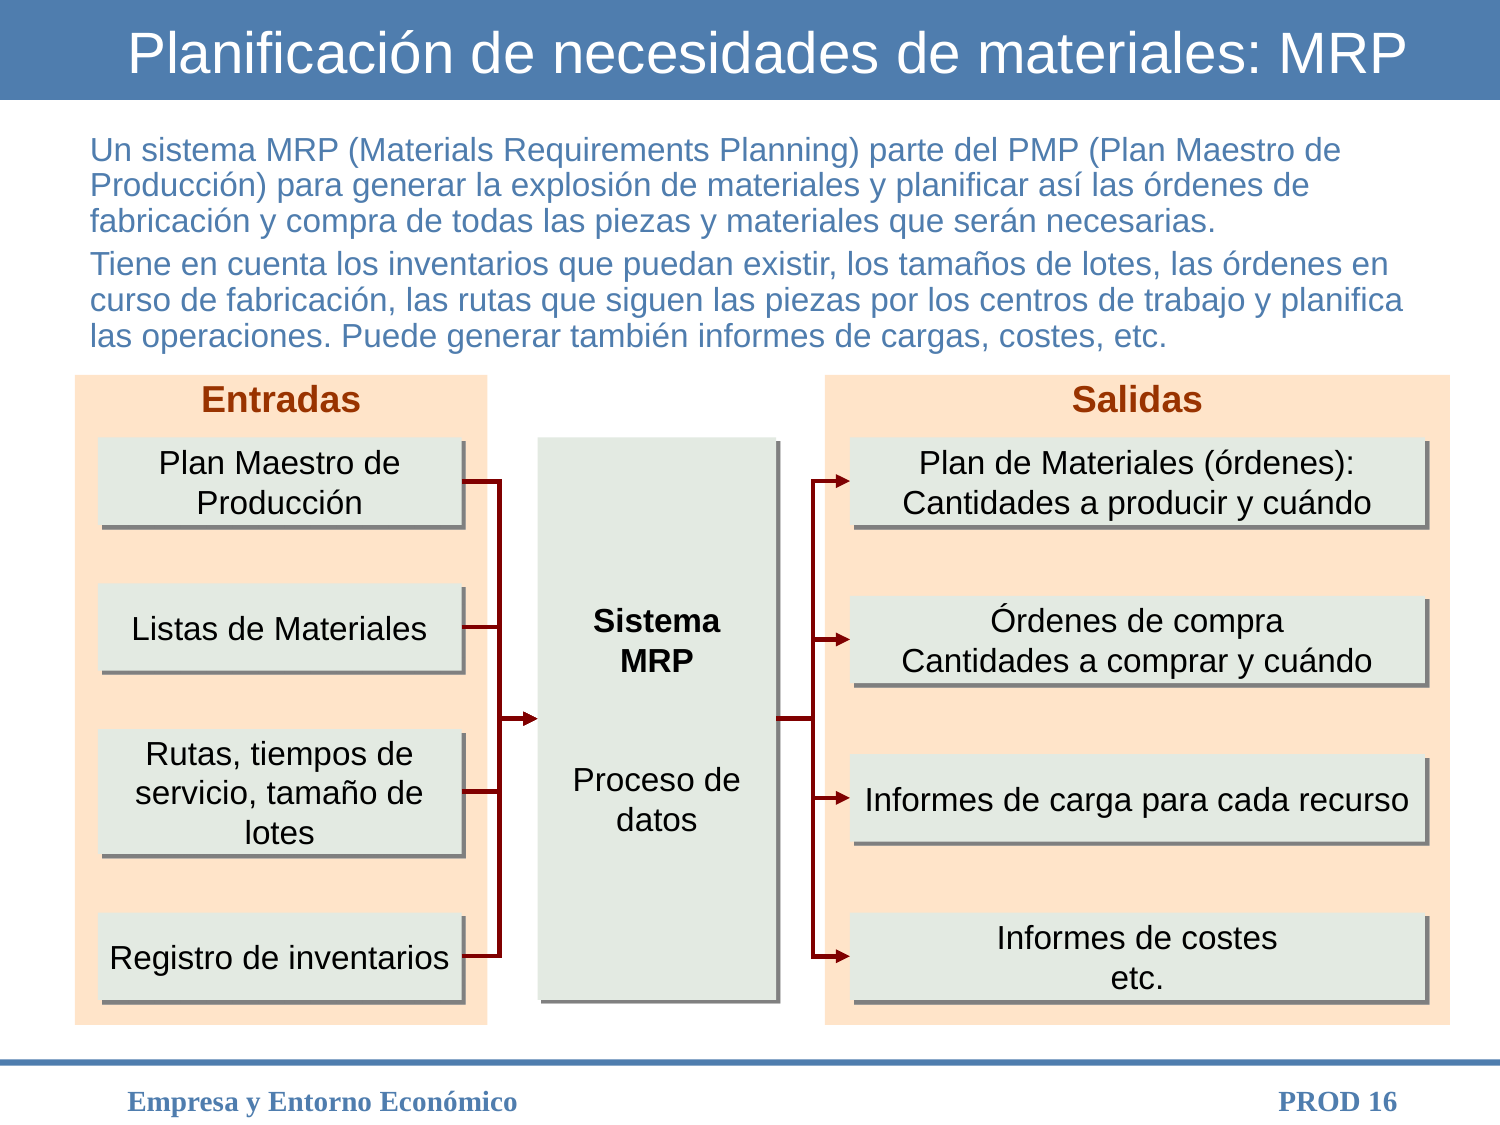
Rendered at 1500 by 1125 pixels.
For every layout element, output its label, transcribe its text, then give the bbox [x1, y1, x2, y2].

text_box Plan Maestro de Producción [97, 437, 462, 525]
text_box Informes de carga para cada recurso [849, 754, 1425, 842]
text_box Rutas, tiempos de servicio, tamaño de lotes [97, 729, 462, 854]
text_box Salidas [824, 375, 1450, 1025]
text_box Listas de Materiales [97, 583, 462, 671]
text_box Órdenes de compra Cantidades a comprar y cuándo [849, 595, 1425, 684]
text_box Registro de inventarios [97, 912, 462, 1000]
text_box [776, 633, 850, 719]
text_box [813, 474, 850, 639]
text_box Entradas [74, 375, 488, 1025]
text_box Plan de Materiales (órdenes): Cantidades a producir y cuándo [849, 437, 1425, 525]
text_box Sistema MRP Proceso de datos [537, 437, 777, 1000]
text_box Informes de costes etc. [849, 912, 1425, 1000]
text_box Planificación de necesidades de materiales: MRP [112, 0, 1450, 100]
text_box Un sistema MRP (Materials Requirements Planning) parte del PMP (Plan Maestro de Producción) para generar la explosión de materiales y planificar así las órdenes de fabricación y compra de todas las piezas y materiales que serán necesarias. Tiene en cuenta los inventarios que puedan existir, los tamaños de lotes, las órdenes en curso de fabricación, las rutas que siguen las piezas por los centros de trabajo y planifica las operaciones. Puede generar también informes de cargas, costes, etc. [74, 124, 1450, 375]
text_box [461, 712, 538, 957]
text_box [776, 719, 850, 963]
text_box [814, 791, 850, 805]
